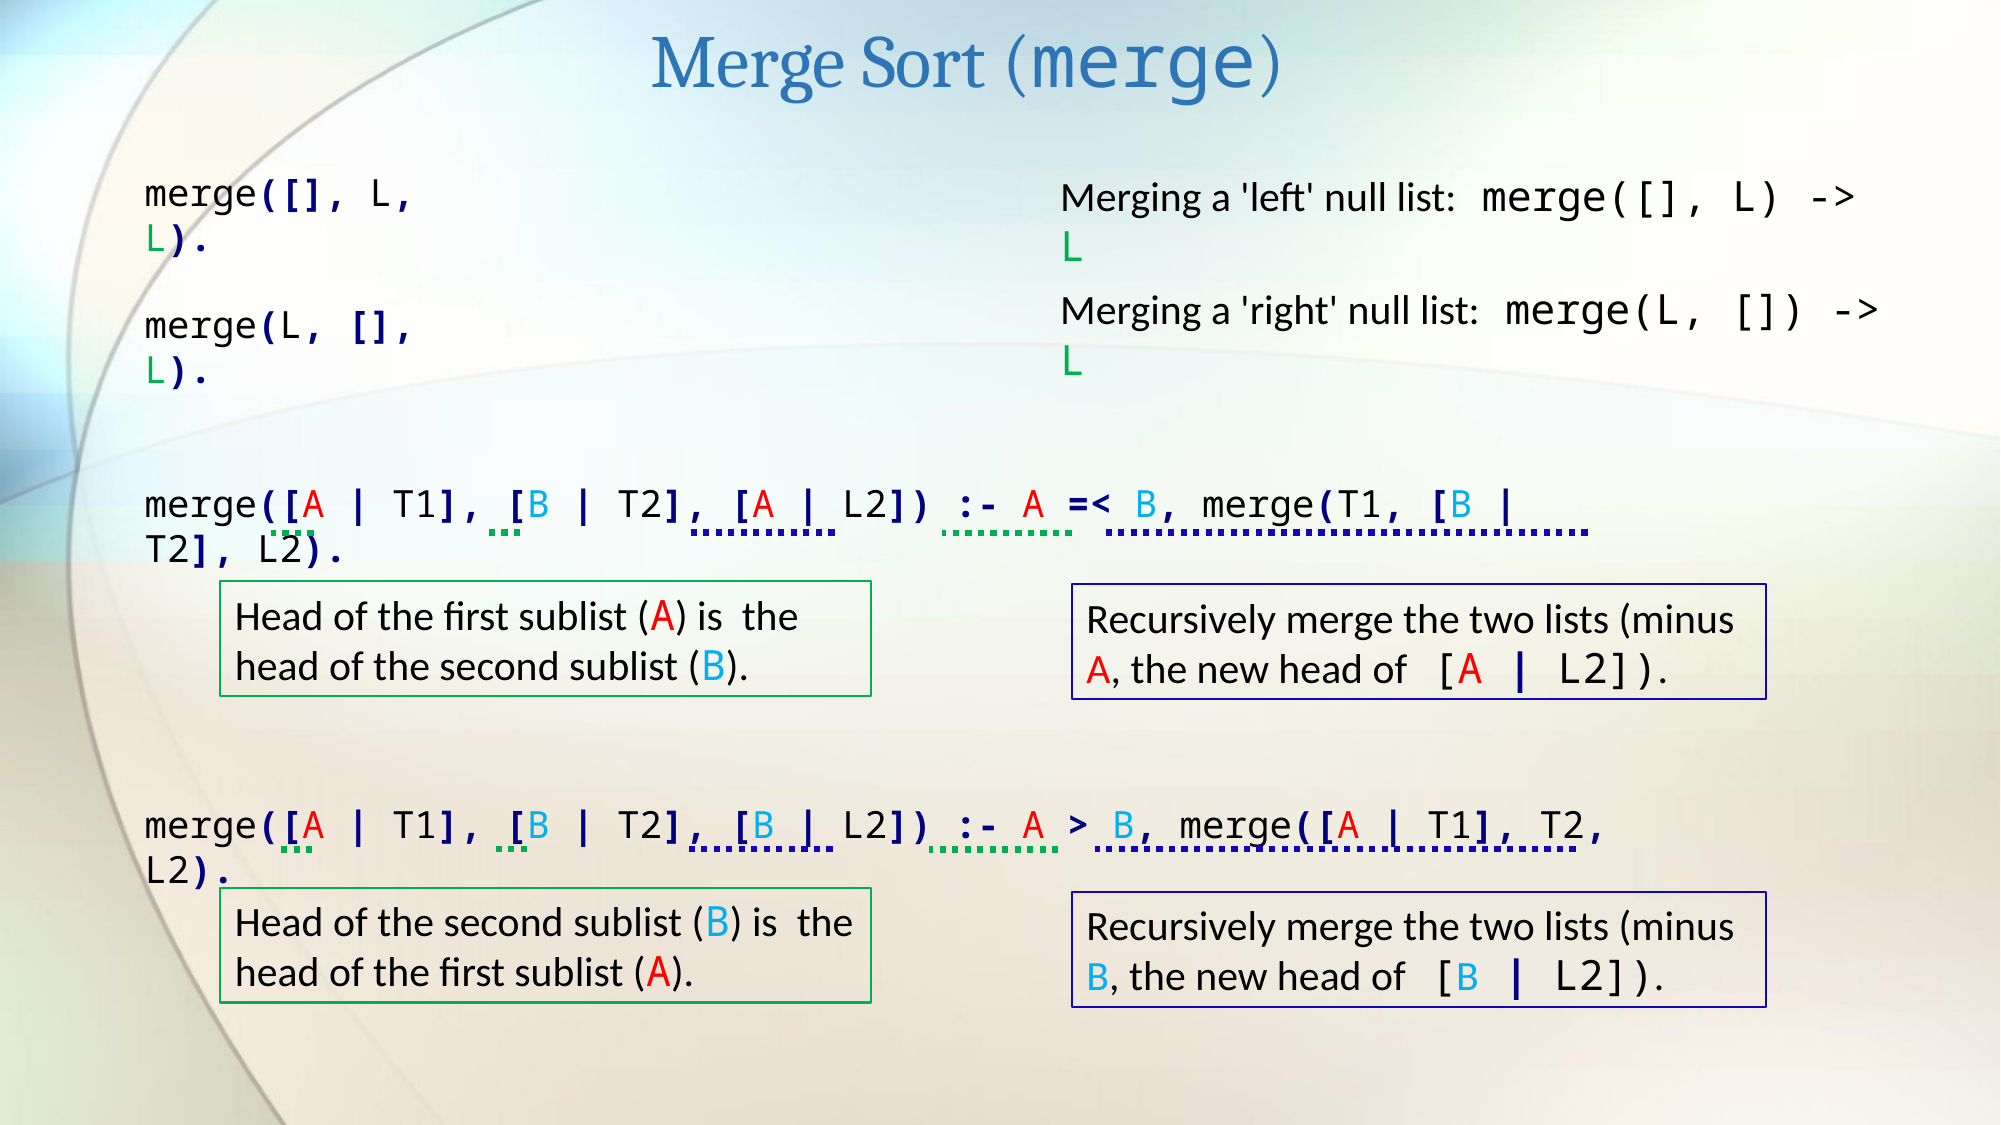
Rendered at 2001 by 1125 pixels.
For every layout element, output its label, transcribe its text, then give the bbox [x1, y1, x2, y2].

text_box merge([A | T1], [B | T2], [A | L2]) :- A =< B, merge(T1, [B | T2], L2). [129, 472, 1628, 577]
text_box Recursively merge the two lists (minus A, the new head of [A | L2]). [1071, 584, 1767, 700]
text_box merge(L, [], L). [129, 293, 490, 399]
text_box Merging a 'right' null list: merge(L, []) -> L [1045, 275, 1928, 391]
text_box merge([], L, L). [129, 161, 490, 267]
text_box merge([A | T1], [B | T2], [B | L2]) :- A > B, merge([A | T1], T2, L2). [129, 793, 1637, 899]
text_box Merging a 'left' null list: merge([], L) -> L [1045, 161, 1899, 275]
picture [0, 0, 2001, 1125]
text_box Merge Sort (merge) [75, 11, 1861, 105]
text_box Recursively merge the two lists (minus B, the new head of [B | L2]). [1071, 891, 1767, 1007]
